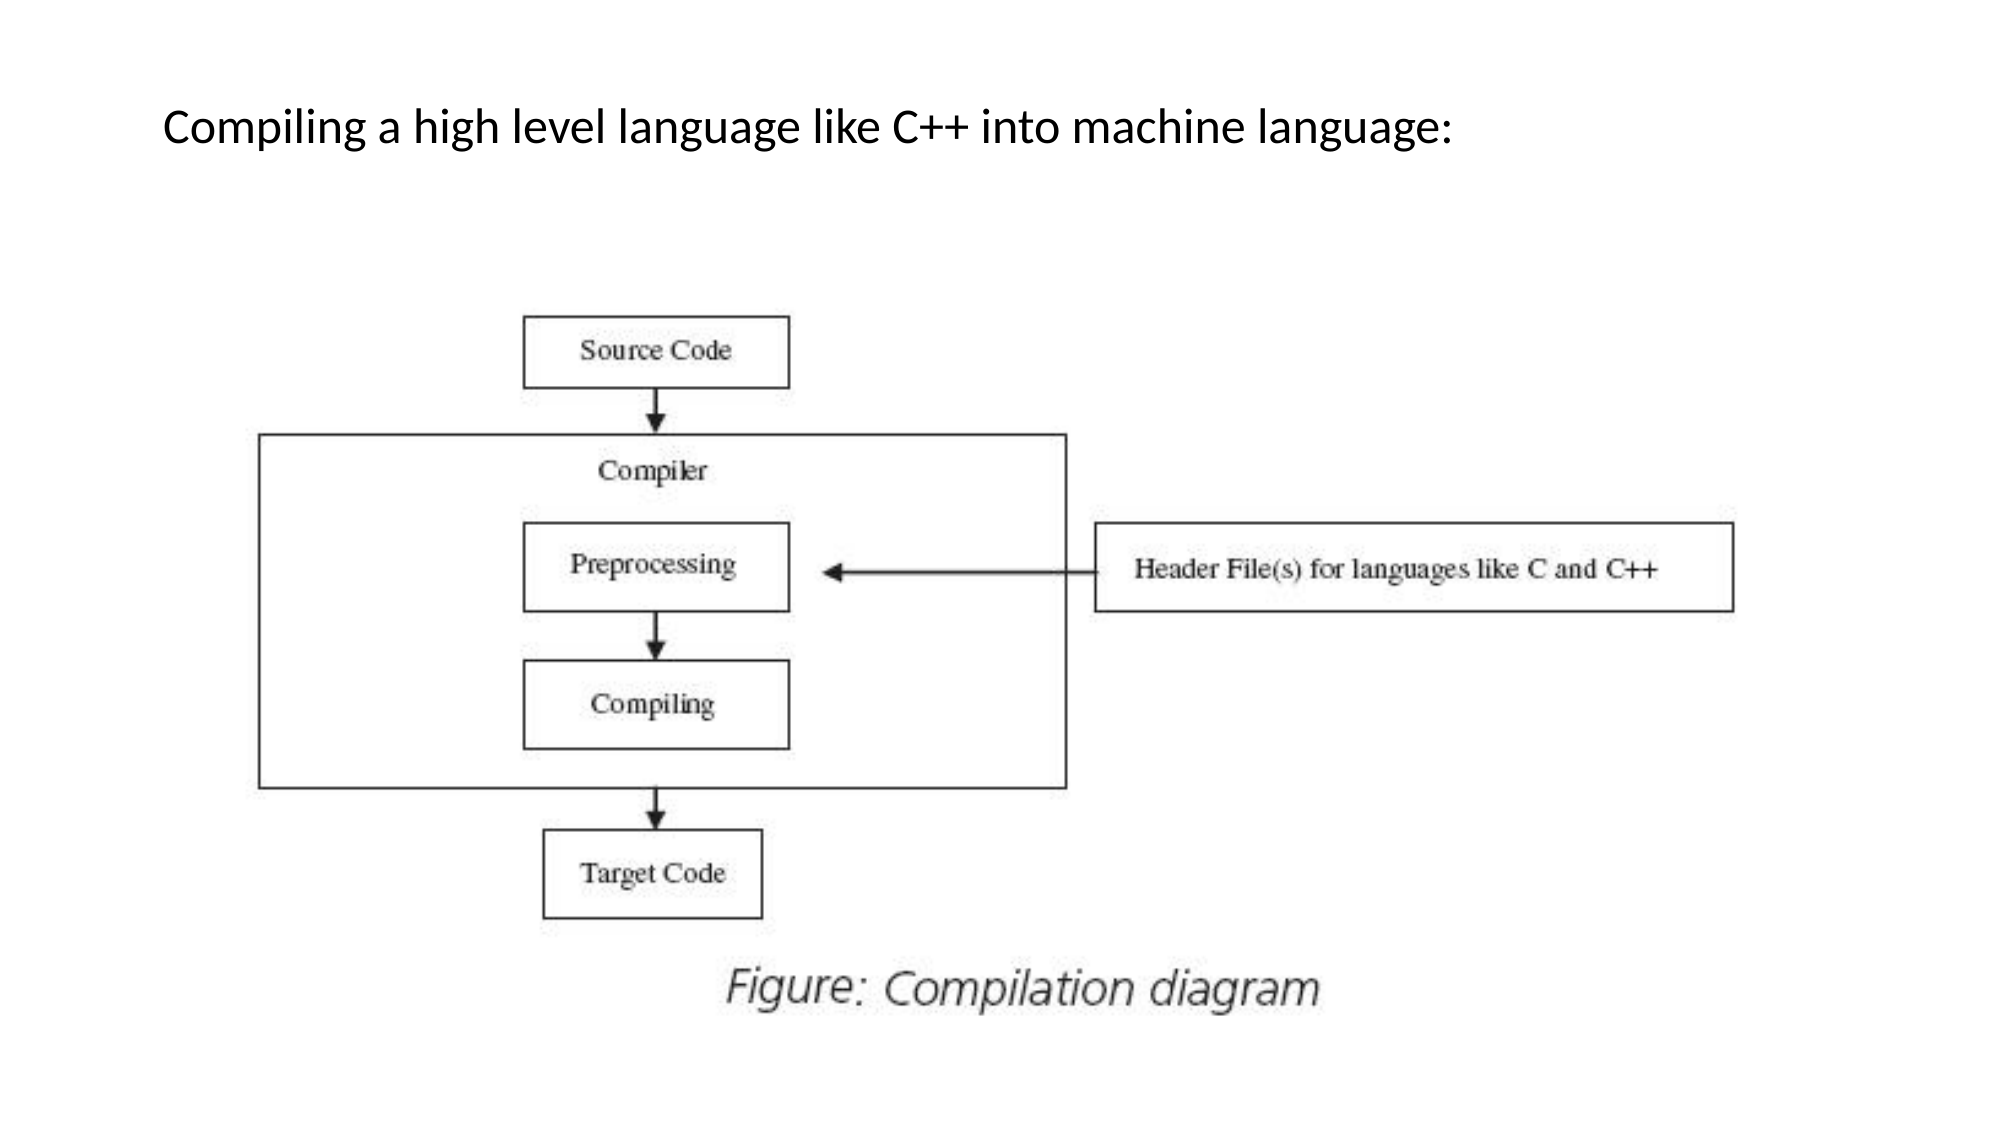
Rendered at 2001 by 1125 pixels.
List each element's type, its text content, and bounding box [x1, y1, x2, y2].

picture [168, 250, 1767, 1043]
text_box Compiling a high level language like C++ into machine language: [148, 85, 1481, 161]
